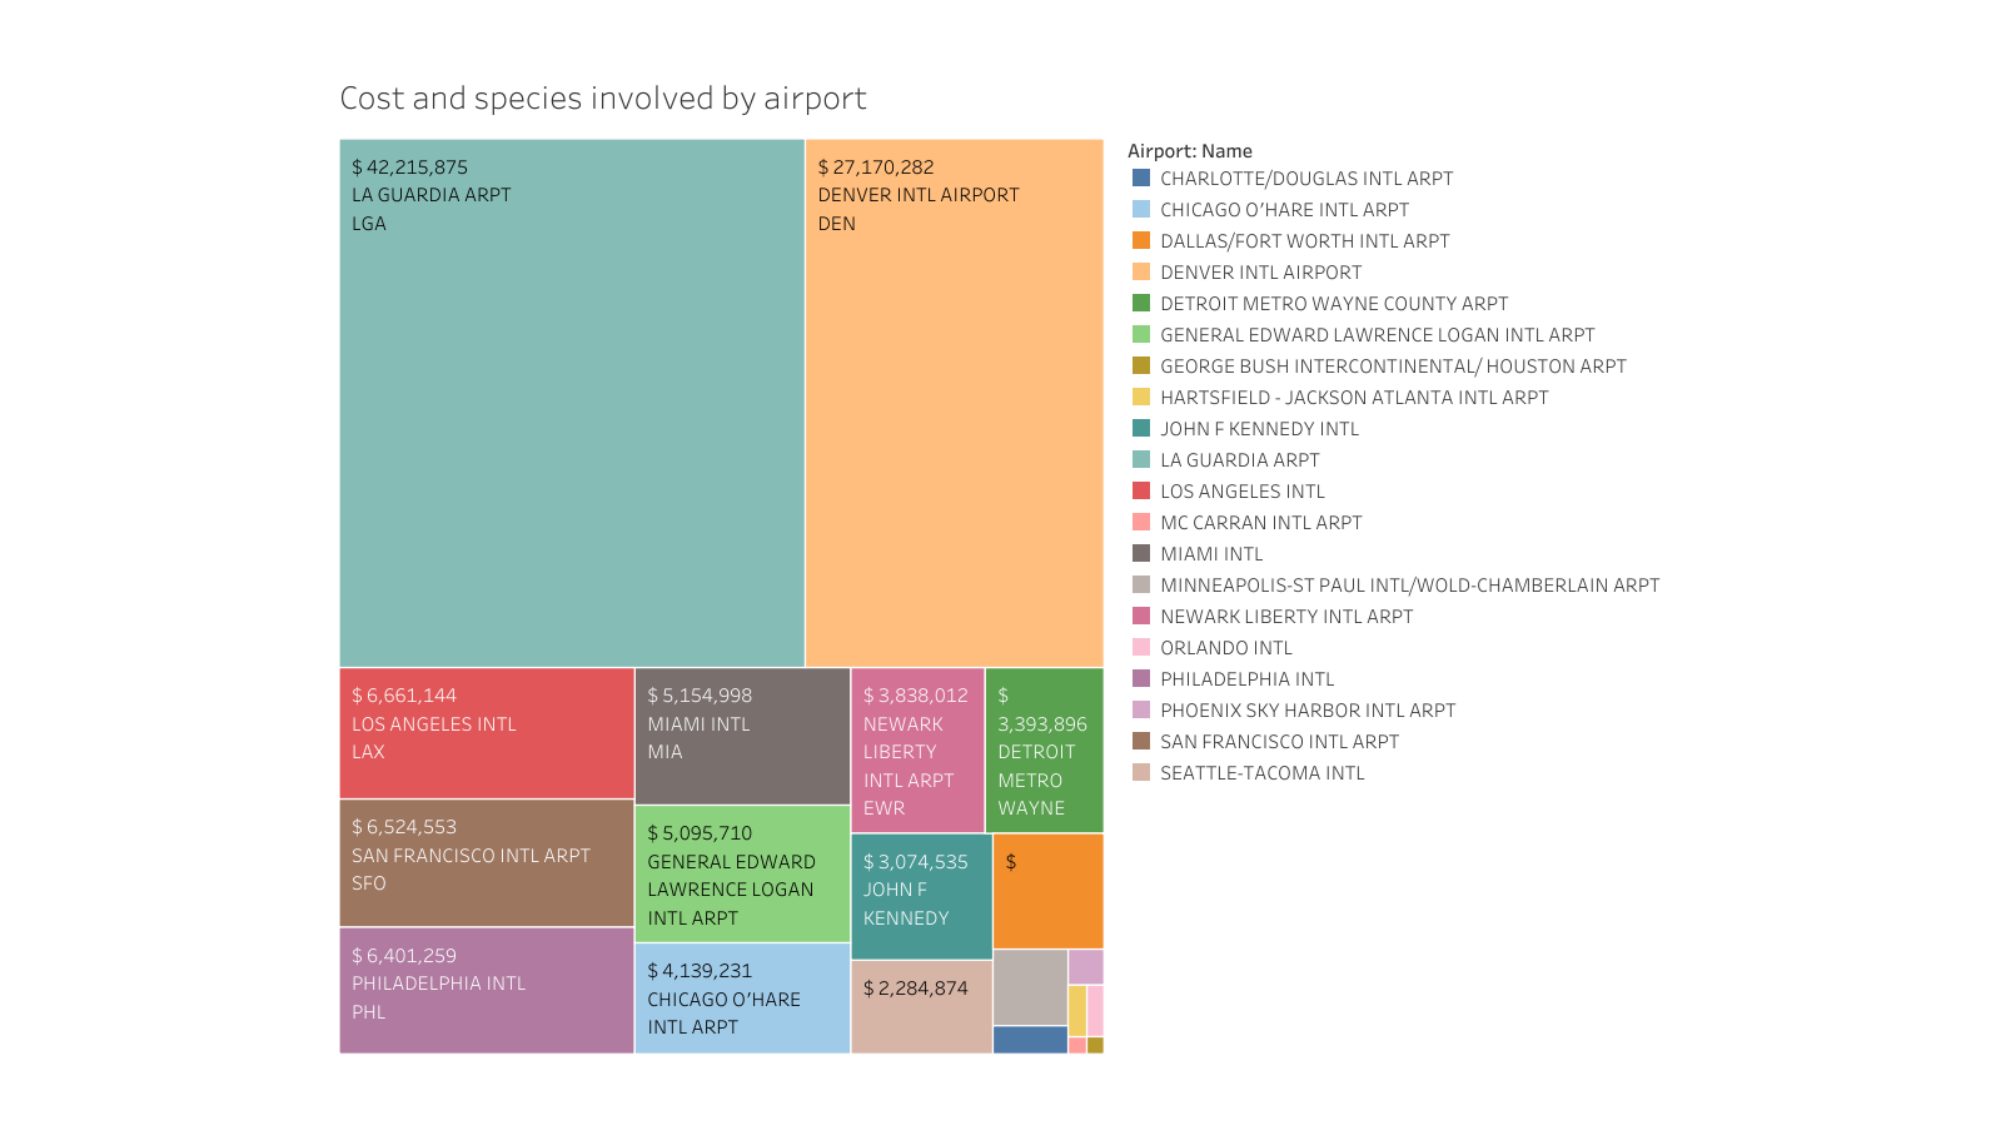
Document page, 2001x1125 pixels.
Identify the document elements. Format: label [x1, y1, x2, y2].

picture [333, 65, 1667, 1060]
